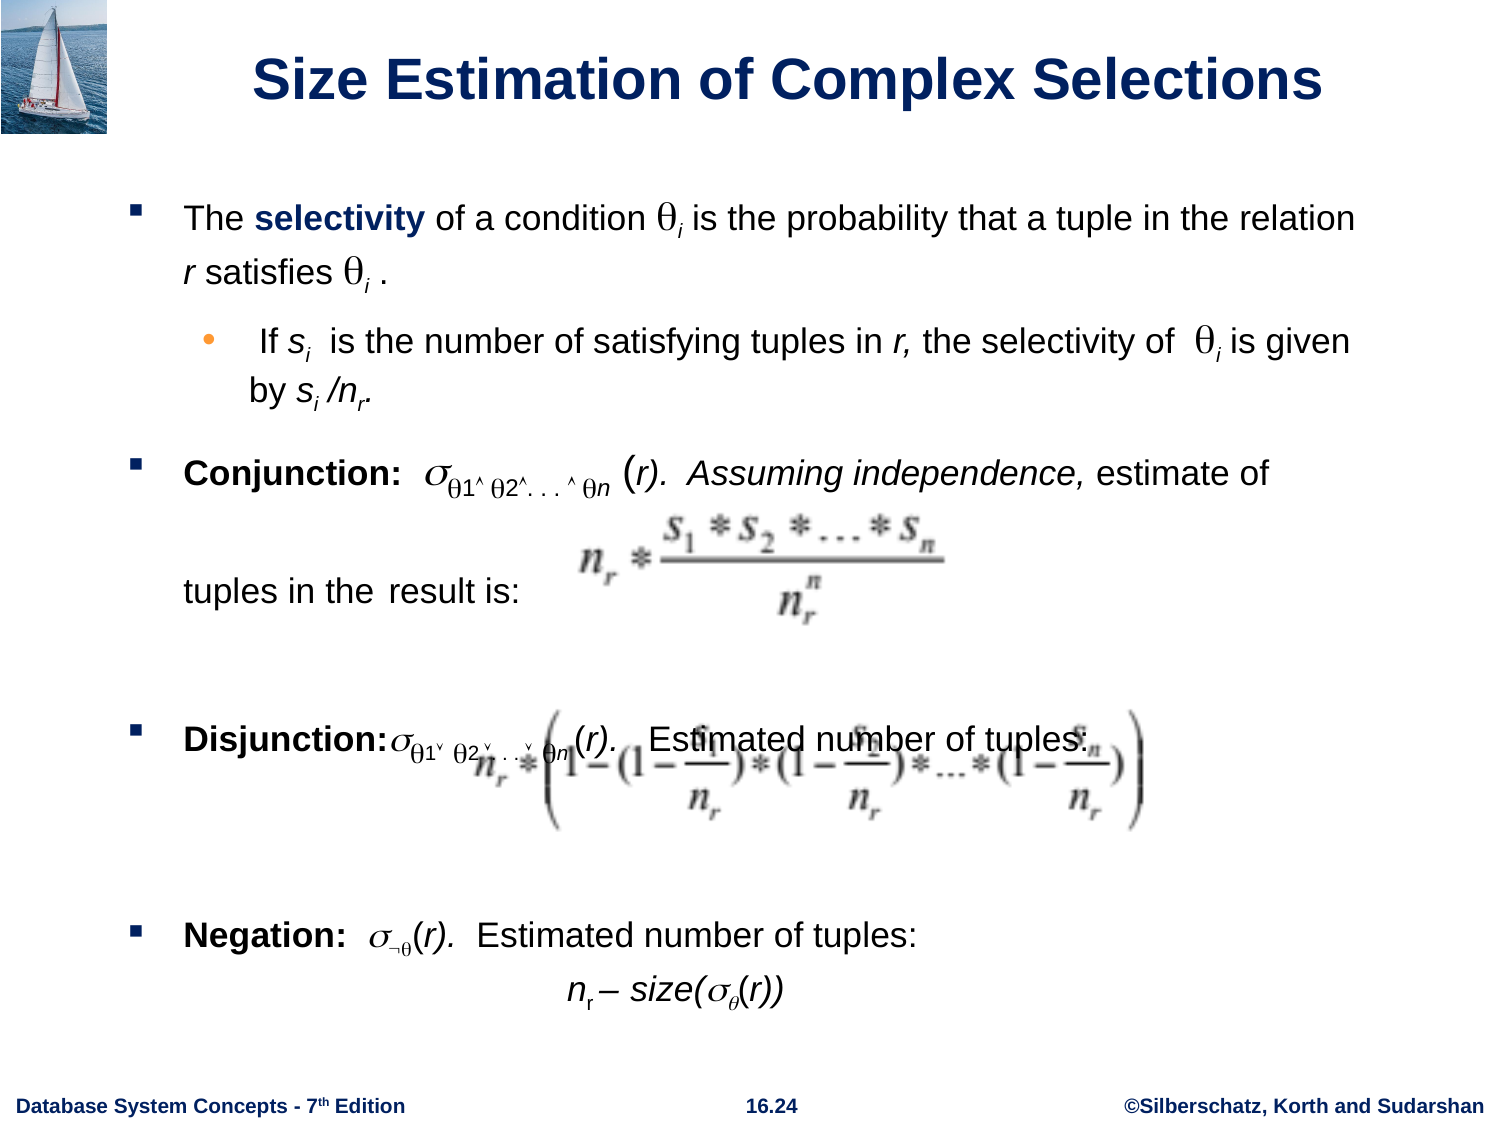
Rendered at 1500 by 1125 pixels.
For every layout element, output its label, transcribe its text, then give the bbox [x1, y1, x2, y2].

picture [1, 0, 107, 134]
list The selectivity of a condition i is the probability that a tuple in the relation r satisfies i . If si is the number of satisfying tuples in r, the selectivity of i is given by si /nr. Conjunction: 1 2. . .  n (r). Assuming independence, estimate of tuples in the result is: Disjunction:1 2 . . .  n (r). Estimated number of tuples: Negation: (r). Estimated number of tuples: nr – size((r)) [112, 180, 1379, 1062]
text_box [468, 693, 1147, 832]
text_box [573, 492, 950, 633]
title Size Estimation of Complex Selections [125, 18, 1452, 120]
